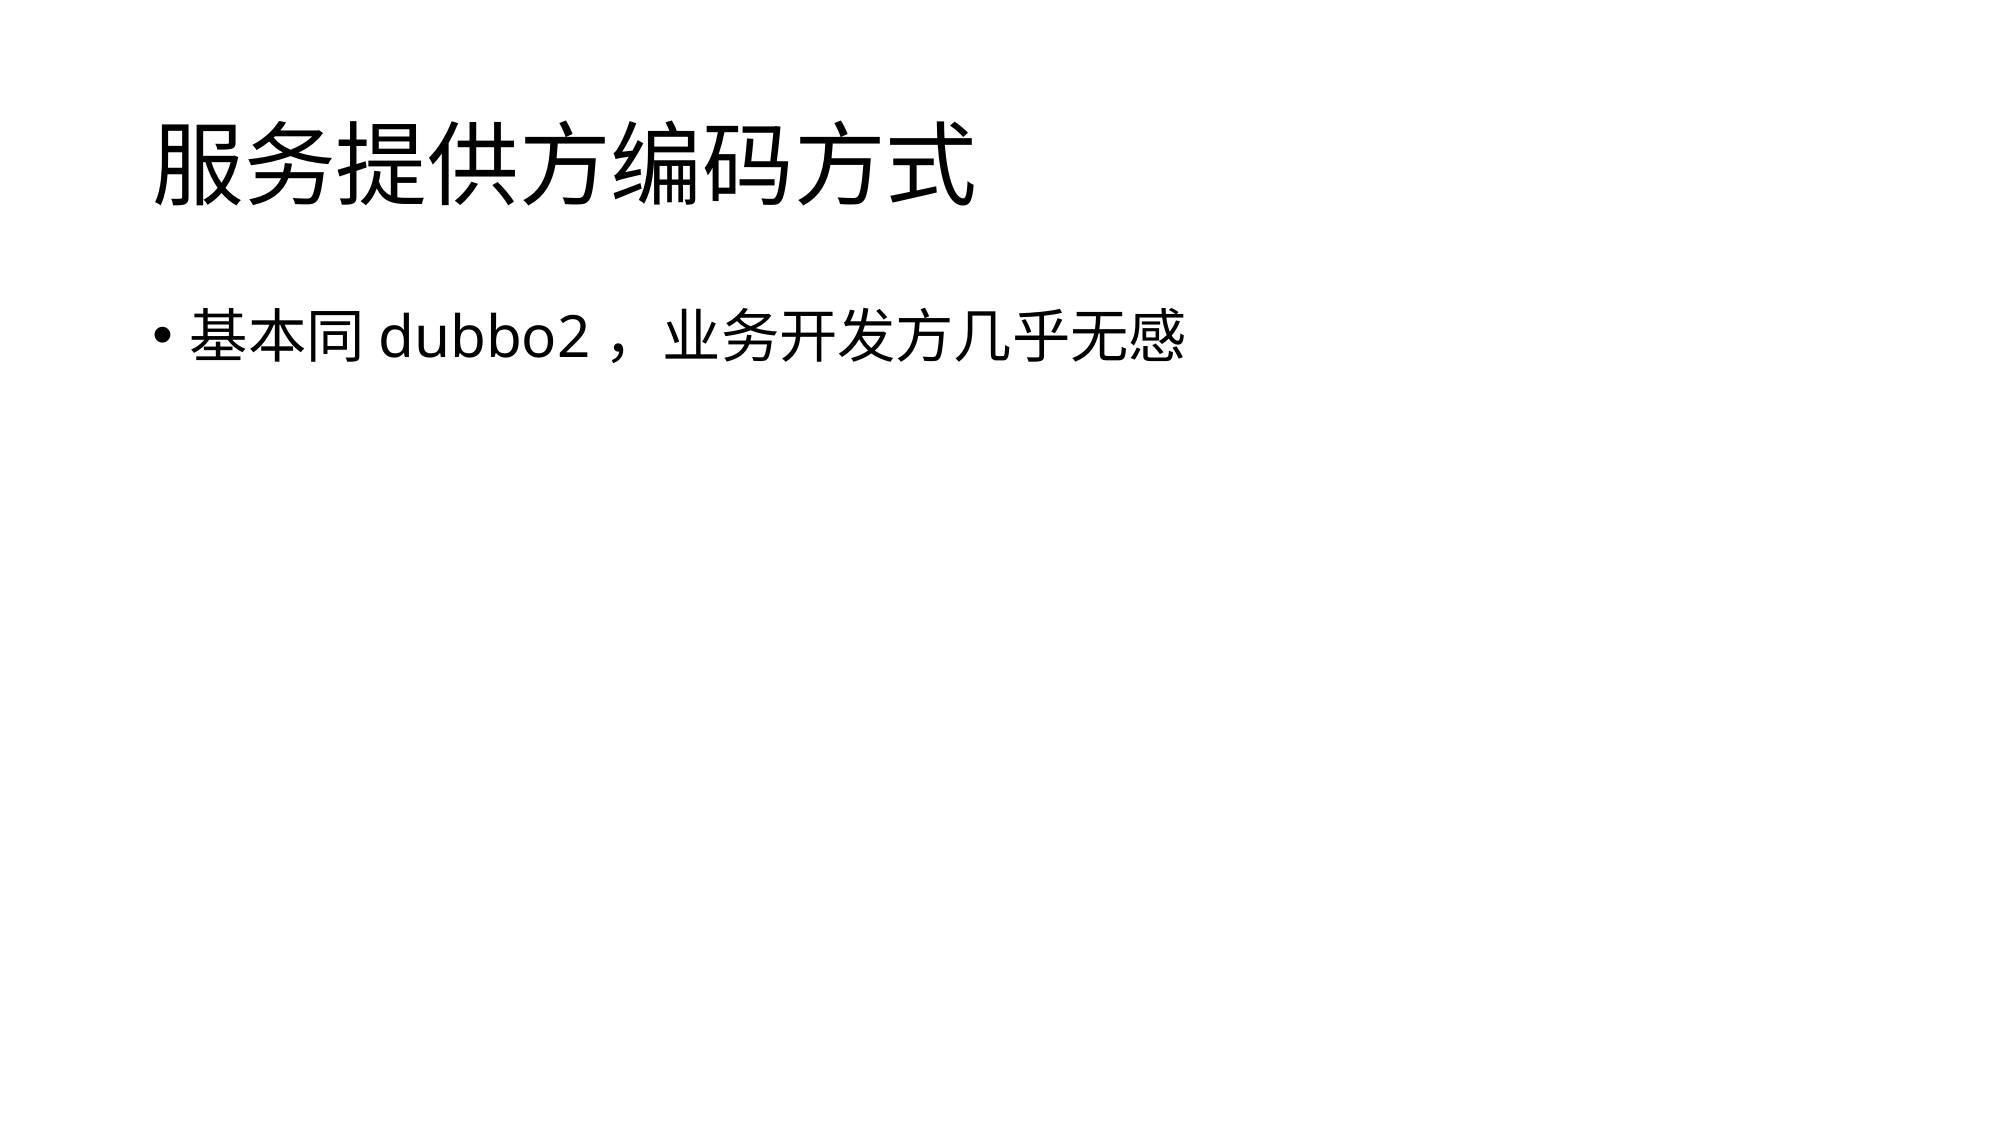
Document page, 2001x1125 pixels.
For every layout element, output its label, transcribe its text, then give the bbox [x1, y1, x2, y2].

title 服务提供方编码方式 [137, 59, 1863, 278]
list 基本同dubbo2，业务开发方几乎无感 [137, 299, 1863, 1014]
